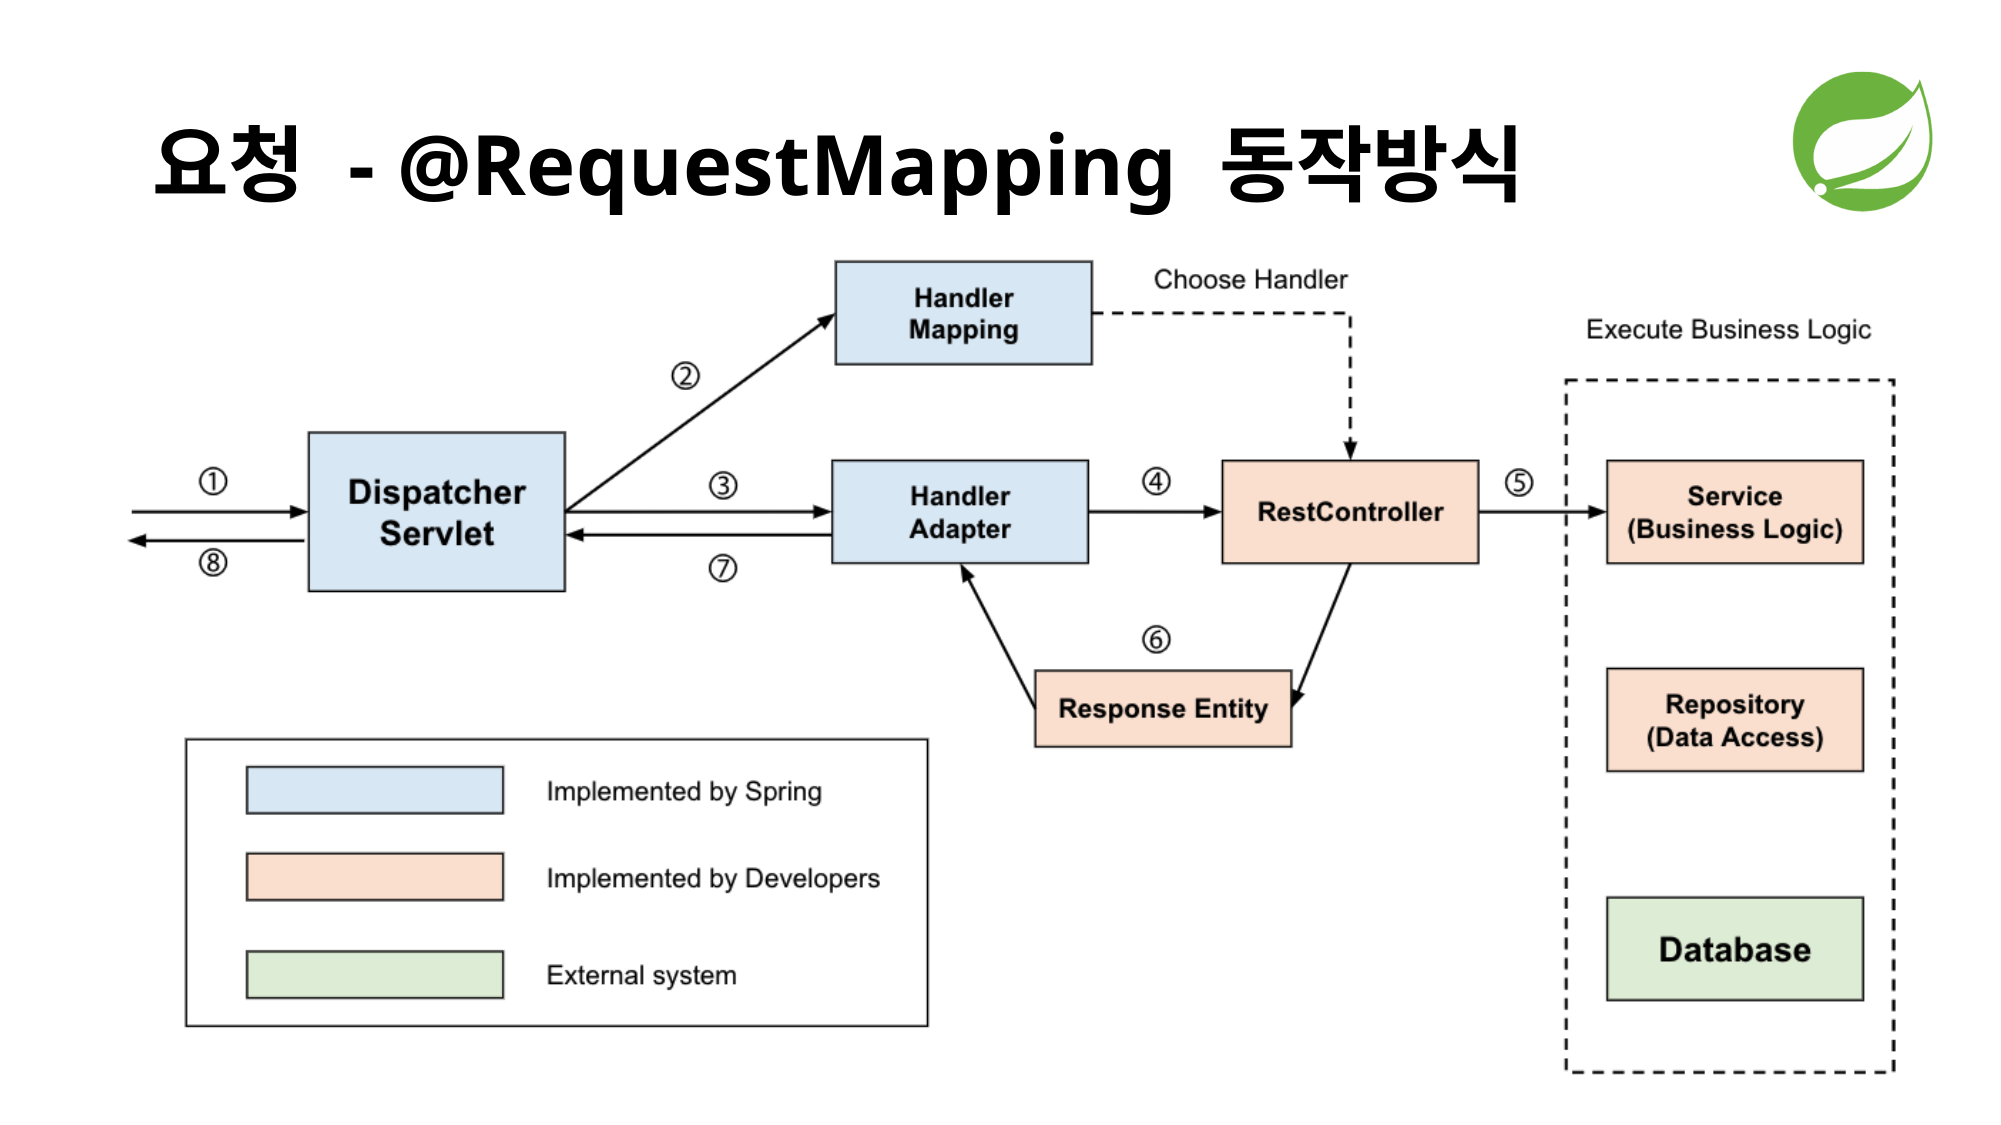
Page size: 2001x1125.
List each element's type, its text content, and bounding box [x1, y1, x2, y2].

picture [122, 0, 2000, 1090]
title 요청 - @RequestMapping 동작방식 [137, 59, 1649, 246]
